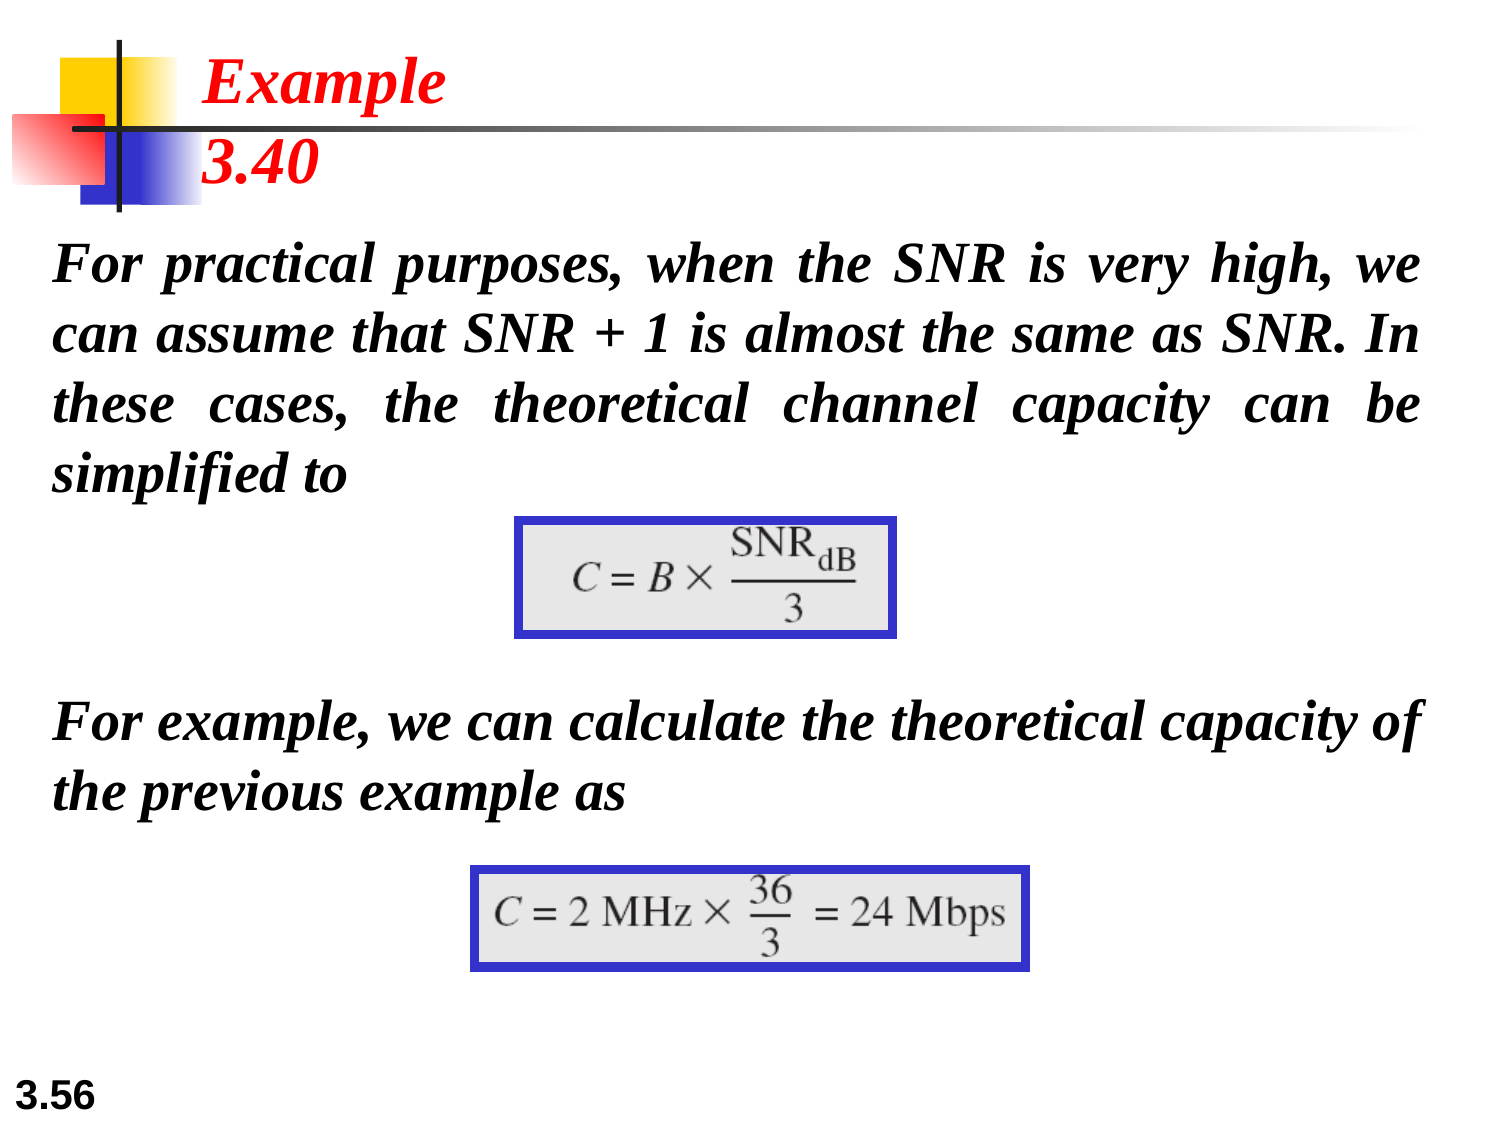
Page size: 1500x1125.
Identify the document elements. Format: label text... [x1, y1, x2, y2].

text_box [116, 39, 122, 125]
picture [522, 524, 888, 631]
text_box [24, 237, 1475, 863]
text_box Example 3.40 [187, 29, 596, 205]
picture [478, 873, 1022, 963]
text_box 3.‹#› [0, 1049, 313, 1125]
text_box For example, we can calculate the theoretical capacity of the previous example as [37, 674, 1438, 830]
text_box [12, 114, 105, 185]
text_box [596, 126, 1423, 132]
text_box For practical purposes, when the SNR is very high, we can assume that SNR + 1 is almost the same as SNR. In these cases, the theoretical channel capacity can be simplified to [37, 217, 1438, 513]
text_box [60, 57, 116, 125]
text_box [122, 57, 177, 125]
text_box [80, 126, 202, 205]
text_box [72, 126, 79, 132]
